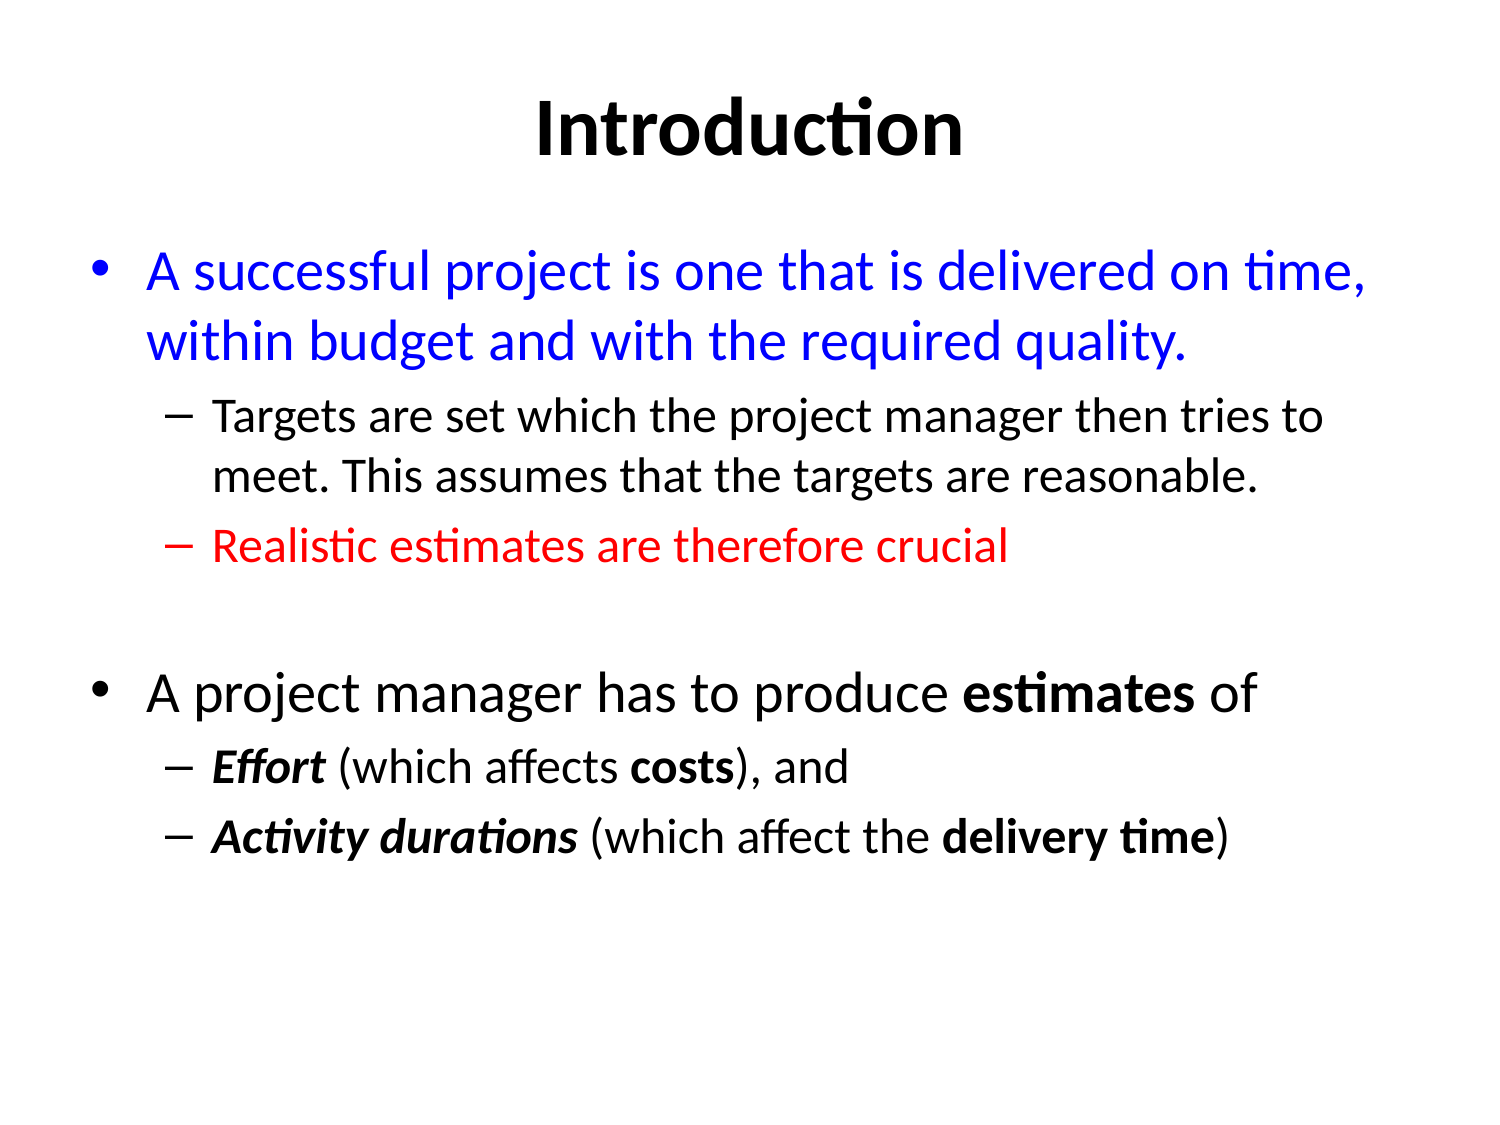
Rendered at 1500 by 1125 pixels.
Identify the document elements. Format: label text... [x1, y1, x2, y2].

list A successful project is one that is delivered on time, within budget and with the required quality. Targets are set which the project manager then tries to meet. This assumes that the targets are reasonable. Realistic estimates are therefore crucial A project manager has to produce estimates of Effort (which affects costs), and Activity durations (which affect the delivery time) [75, 224, 1425, 1005]
title Introduction [75, 45, 1425, 200]
